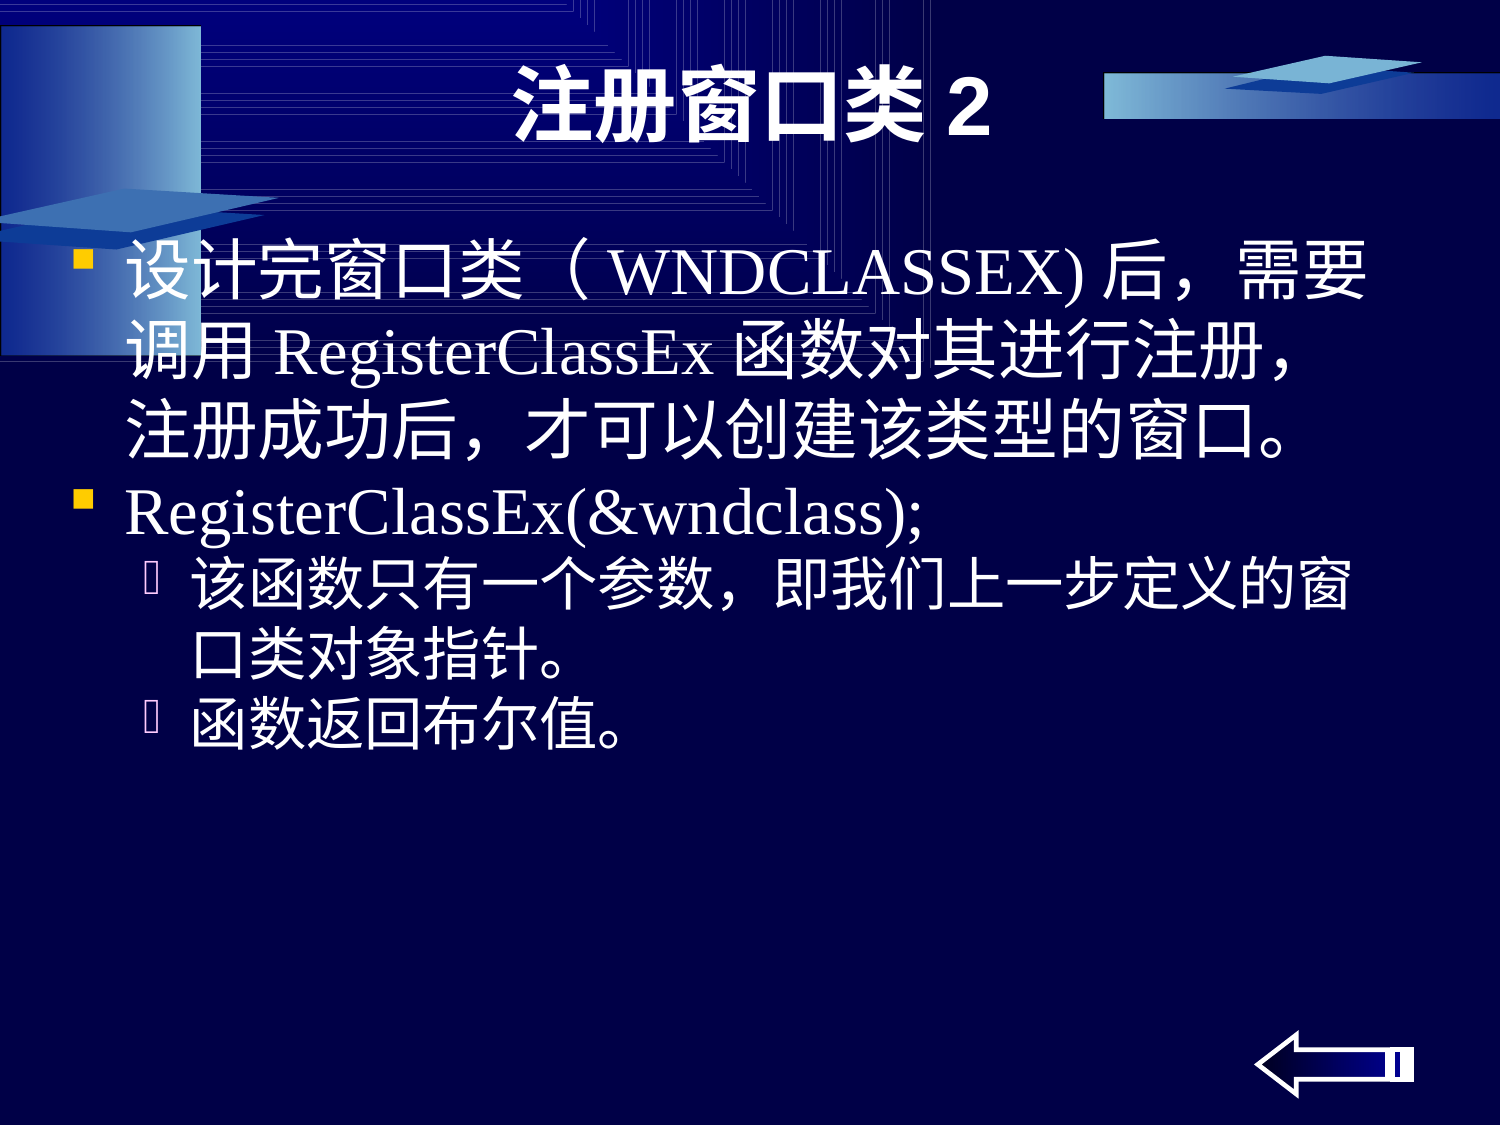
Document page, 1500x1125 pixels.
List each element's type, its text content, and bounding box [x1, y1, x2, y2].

text_box [1406, 1049, 1412, 1080]
title 注册窗口类2 [76, 54, 1427, 149]
text_box [1392, 1049, 1402, 1080]
list 设计完窗口类（WNDCLASSEX)后，需要调用RegisterClassEx函数对其进行注册，注册成功后，才可以创建该类型的窗口。 RegisterClassEx(&wndclass); 该函数只有一个参数，即我们上一步定义的窗口类对象指针。 函数返回布尔值。 [53, 220, 1404, 1047]
text_box [1257, 1034, 1388, 1094]
